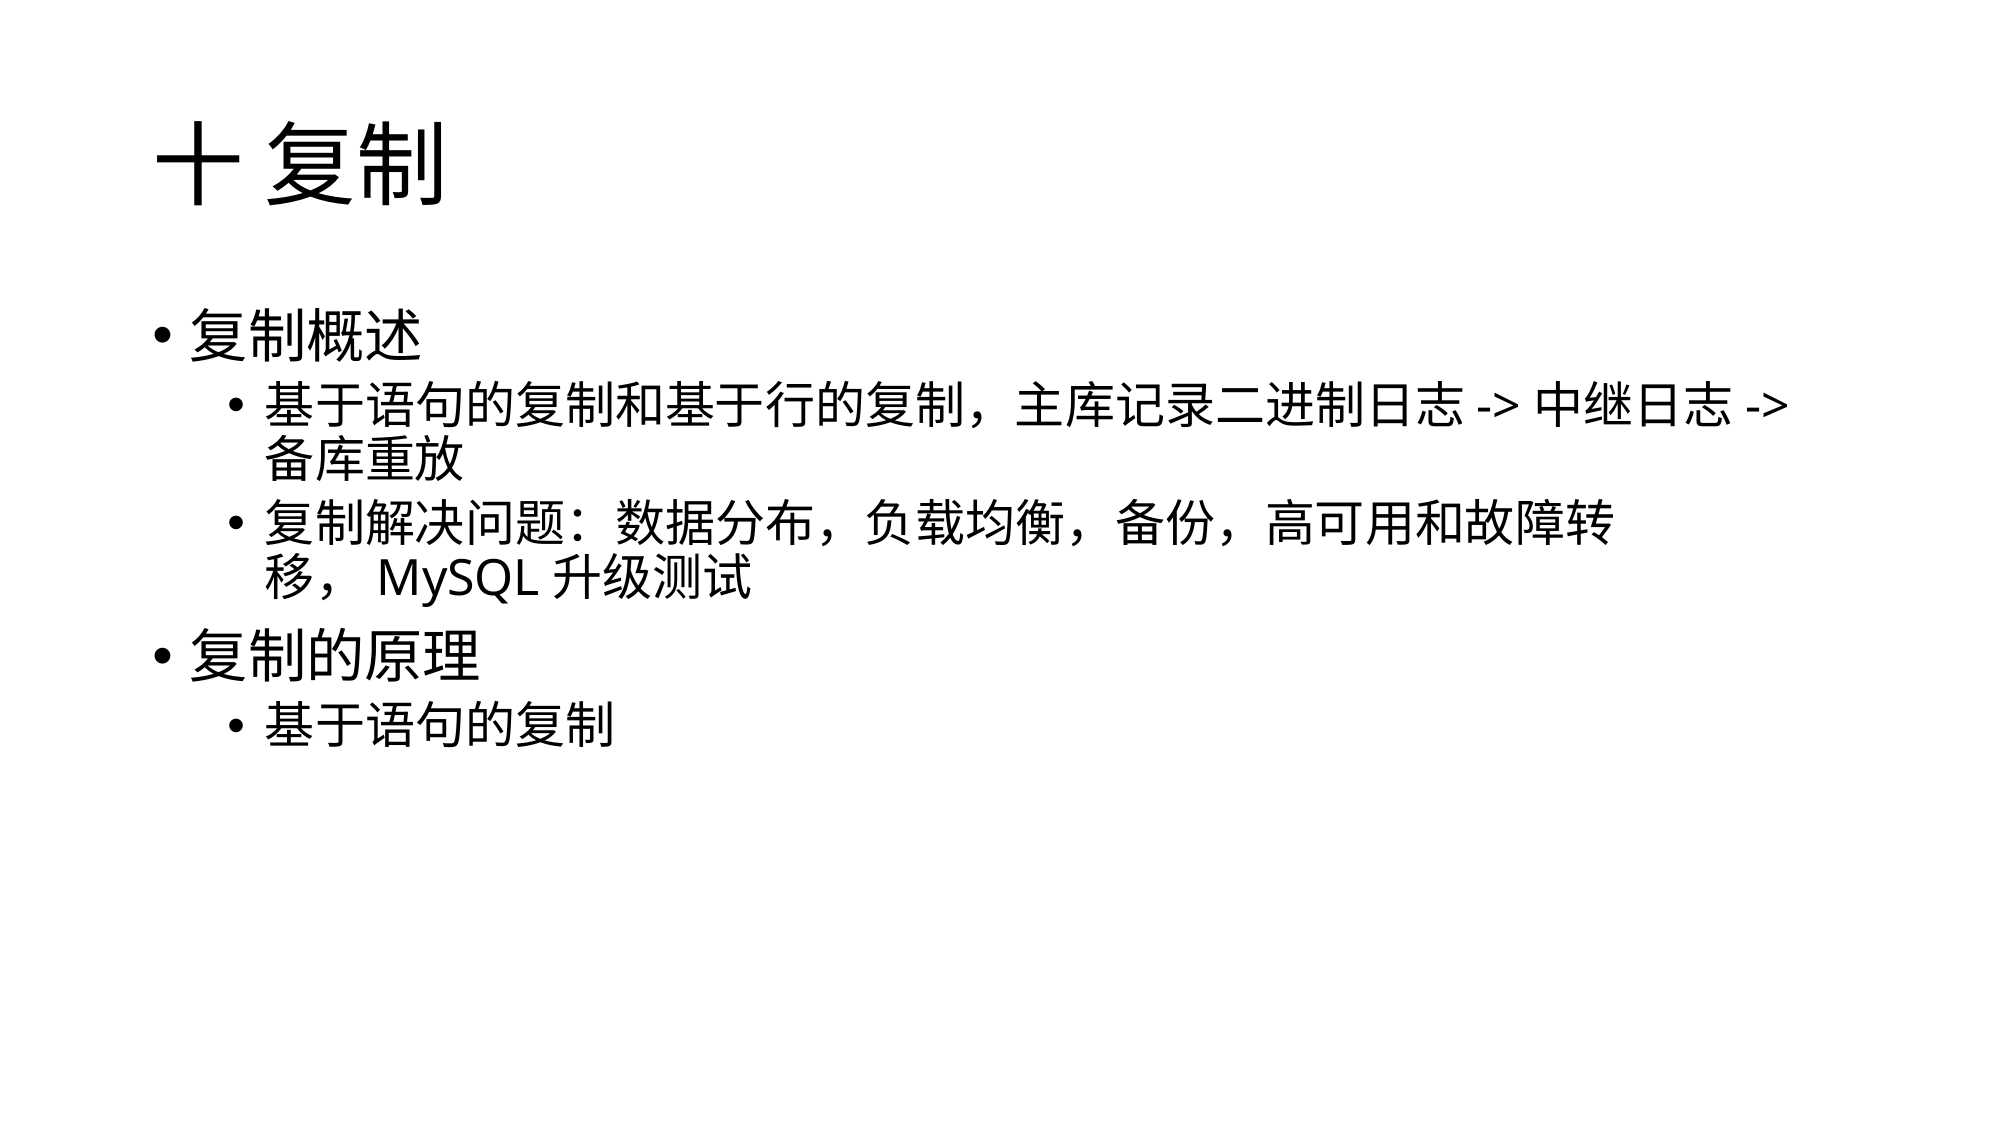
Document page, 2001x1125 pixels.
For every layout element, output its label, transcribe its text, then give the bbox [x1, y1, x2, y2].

title 十 复制 [137, 59, 1863, 278]
list 复制概述 基于语句的复制和基于行的复制，主库记录二进制日志->中继日志->备库重放 复制解决问题：数据分布，负载均衡，备份，高可用和故障转移，MySQL升级测试 复制的原理 基于语句的复制 [137, 299, 1863, 1014]
